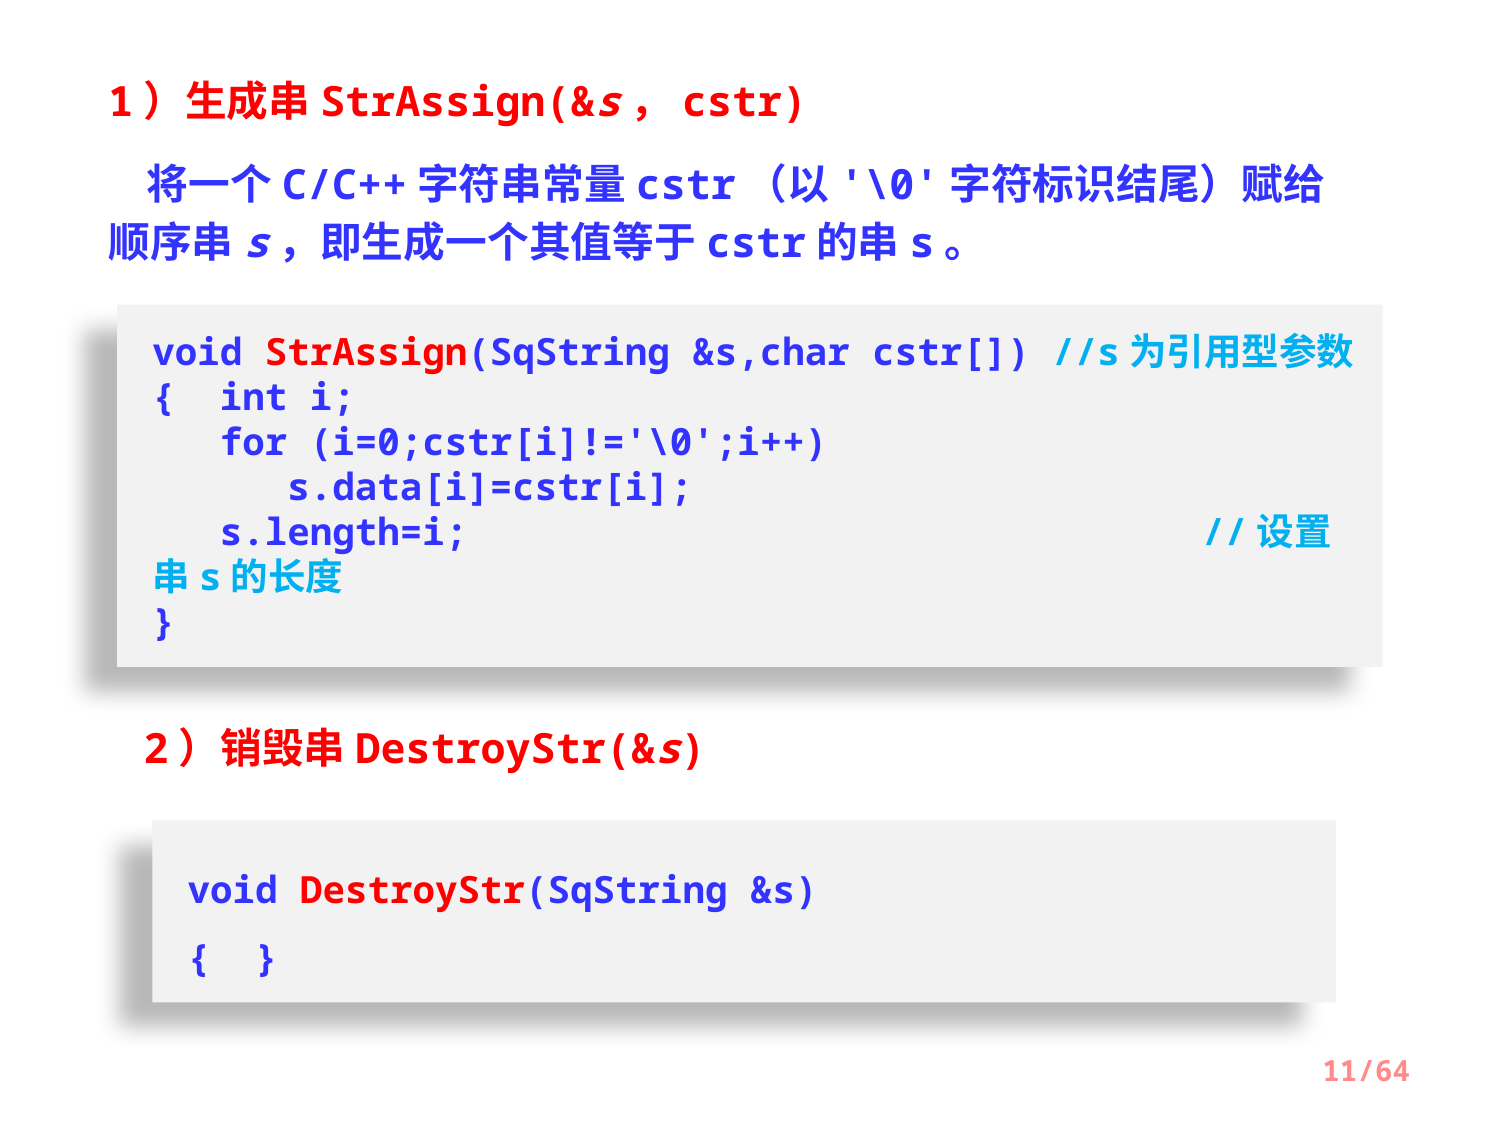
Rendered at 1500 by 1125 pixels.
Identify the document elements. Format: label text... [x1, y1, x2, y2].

text_box 1）生成串StrAssign(&s，cstr) 将一个C/C++字符串常量cstr（以'\0'字符标识结尾）赋给顺序串s，即生成一个其值等于cstr的串s。 [93, 58, 1371, 274]
slide_number 11/64 [1074, 1042, 1425, 1103]
text_box void DestroyStr(SqString &s) { } [150, 818, 1338, 1005]
text_box void StrAssign(SqString &s,char cstr[]) //s为引用型参数 { int i; for (i=0;cstr[i]!='\0';i++) s.data[i]=cstr[i]; s.length=i; //设置串s的长度 } [115, 303, 1385, 669]
text_box 2）销毁串DestroyStr(&s) [128, 714, 750, 780]
